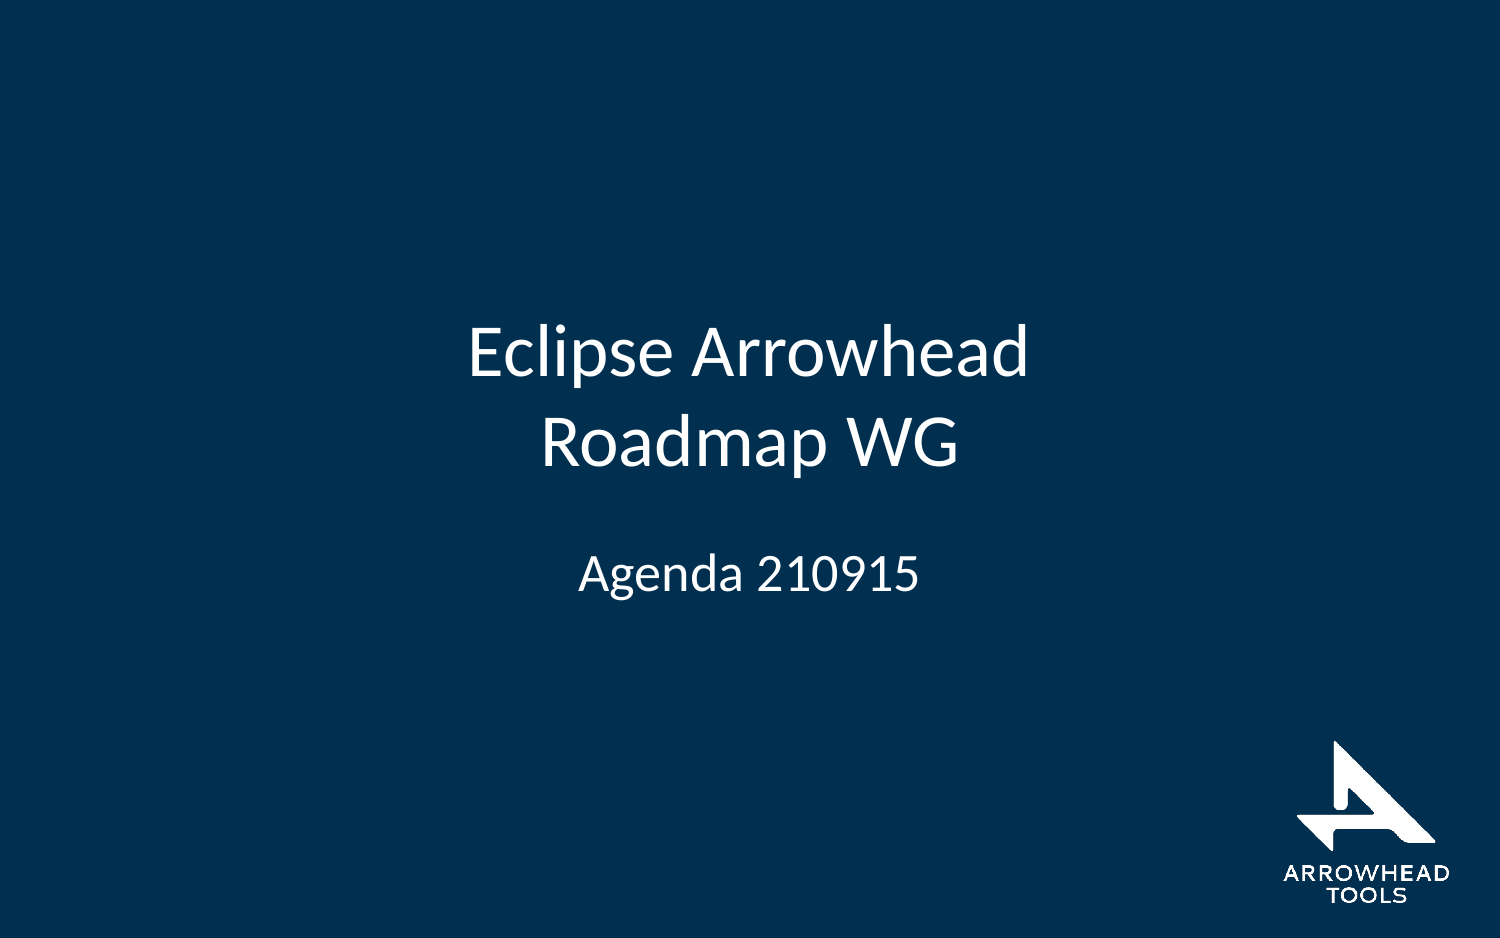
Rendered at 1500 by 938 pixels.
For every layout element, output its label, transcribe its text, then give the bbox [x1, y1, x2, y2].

picture [1283, 741, 1449, 903]
list Agenda 210915 [311, 530, 1189, 772]
title Eclipse Arrowhead Roadmap WG [218, 290, 1282, 493]
